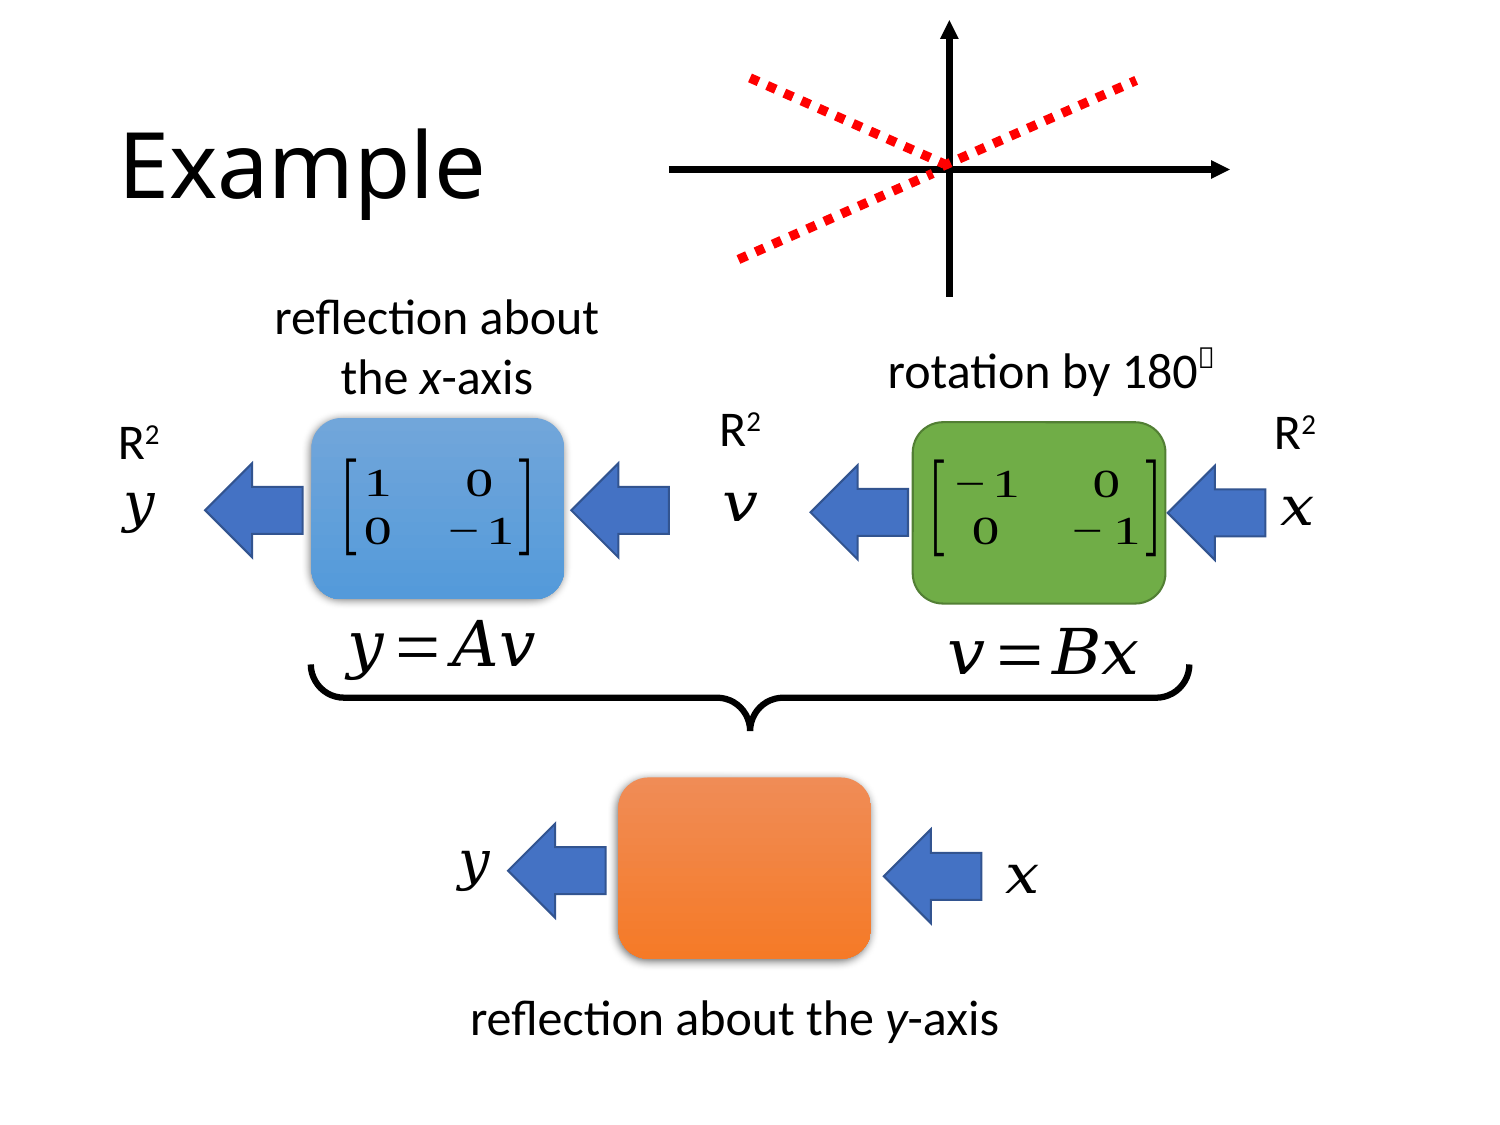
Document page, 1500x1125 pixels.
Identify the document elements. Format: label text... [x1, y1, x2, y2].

text_box [618, 777, 872, 959]
text_box [506, 821, 607, 921]
text_box [911, 421, 1167, 605]
text_box R2 [103, 402, 178, 477]
text_box [569, 460, 670, 560]
text_box [203, 460, 304, 560]
text_box [309, 664, 1191, 732]
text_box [941, 80, 1137, 167]
text_box [809, 462, 910, 562]
text_box rotation by 180 [873, 331, 1230, 407]
text_box reflection about the y-axis [455, 978, 1015, 1053]
title Example [953, 59, 1397, 278]
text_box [738, 173, 933, 260]
text_box R2 [1259, 391, 1335, 467]
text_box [749, 77, 945, 164]
text_box [311, 417, 565, 600]
text_box [1166, 463, 1267, 563]
text_box R2 [704, 389, 780, 465]
text_box [882, 826, 983, 926]
title Example [103, 59, 946, 278]
text_box reflection about the x-axis [224, 277, 650, 412]
